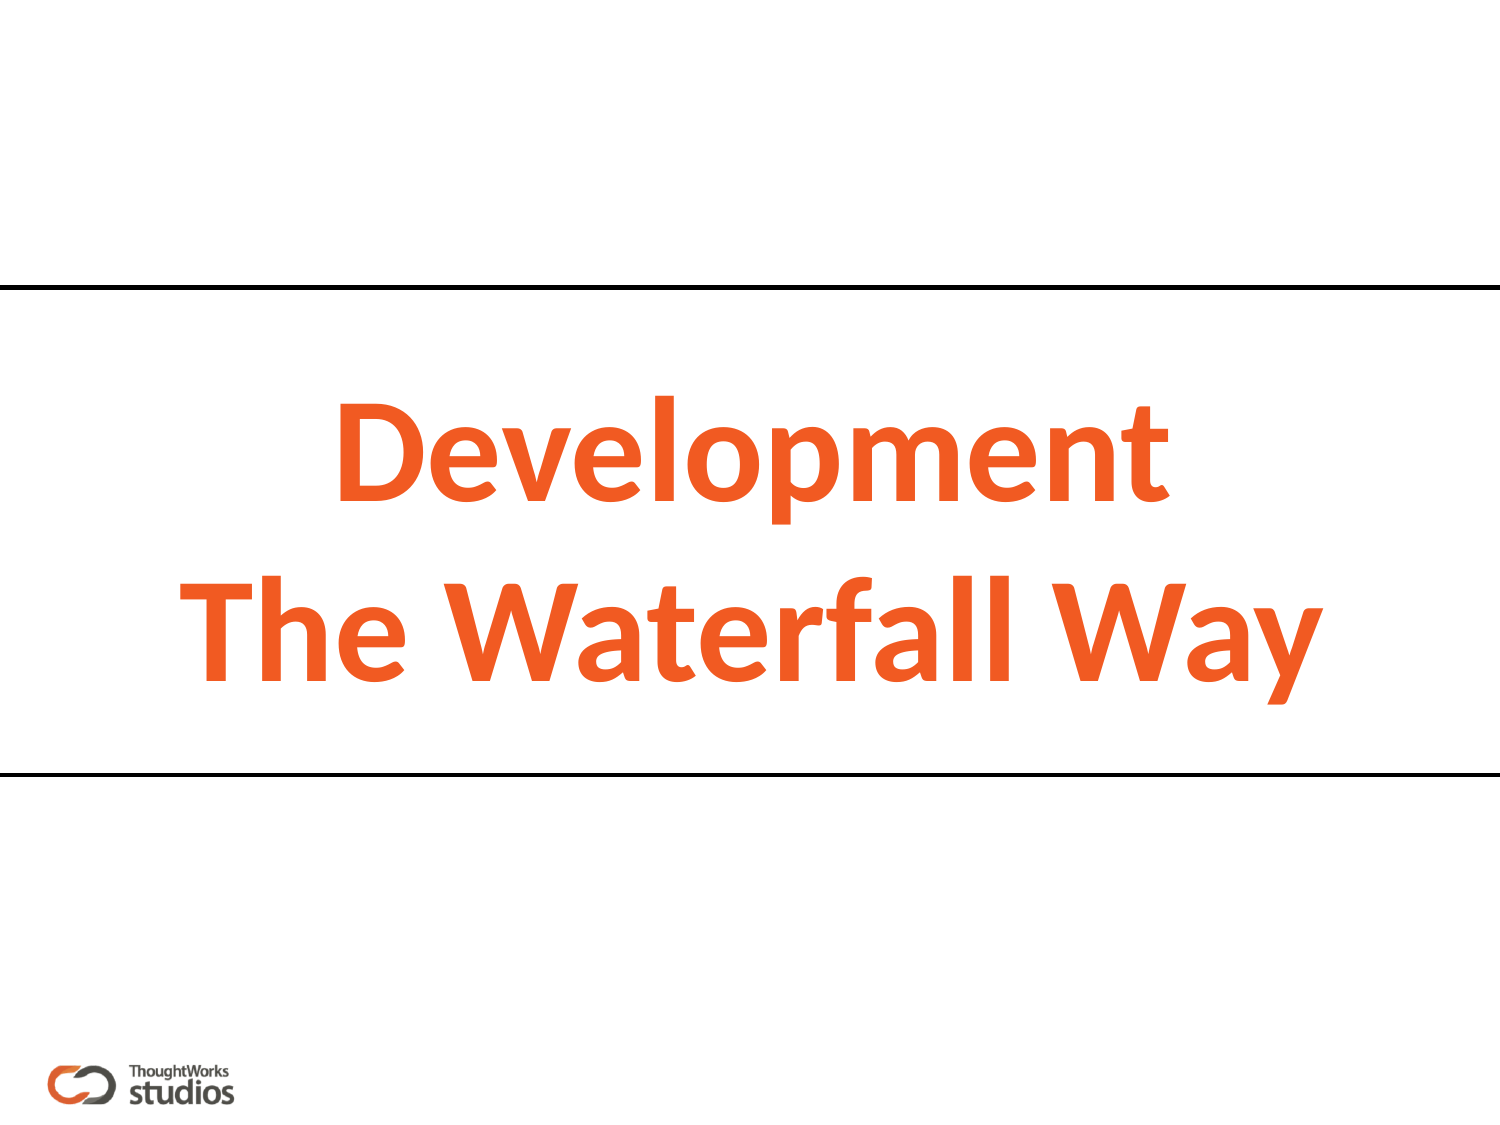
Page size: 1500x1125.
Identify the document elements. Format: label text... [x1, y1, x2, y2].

title Development The Waterfall Way [62, 299, 1443, 763]
picture [46, 1063, 235, 1105]
